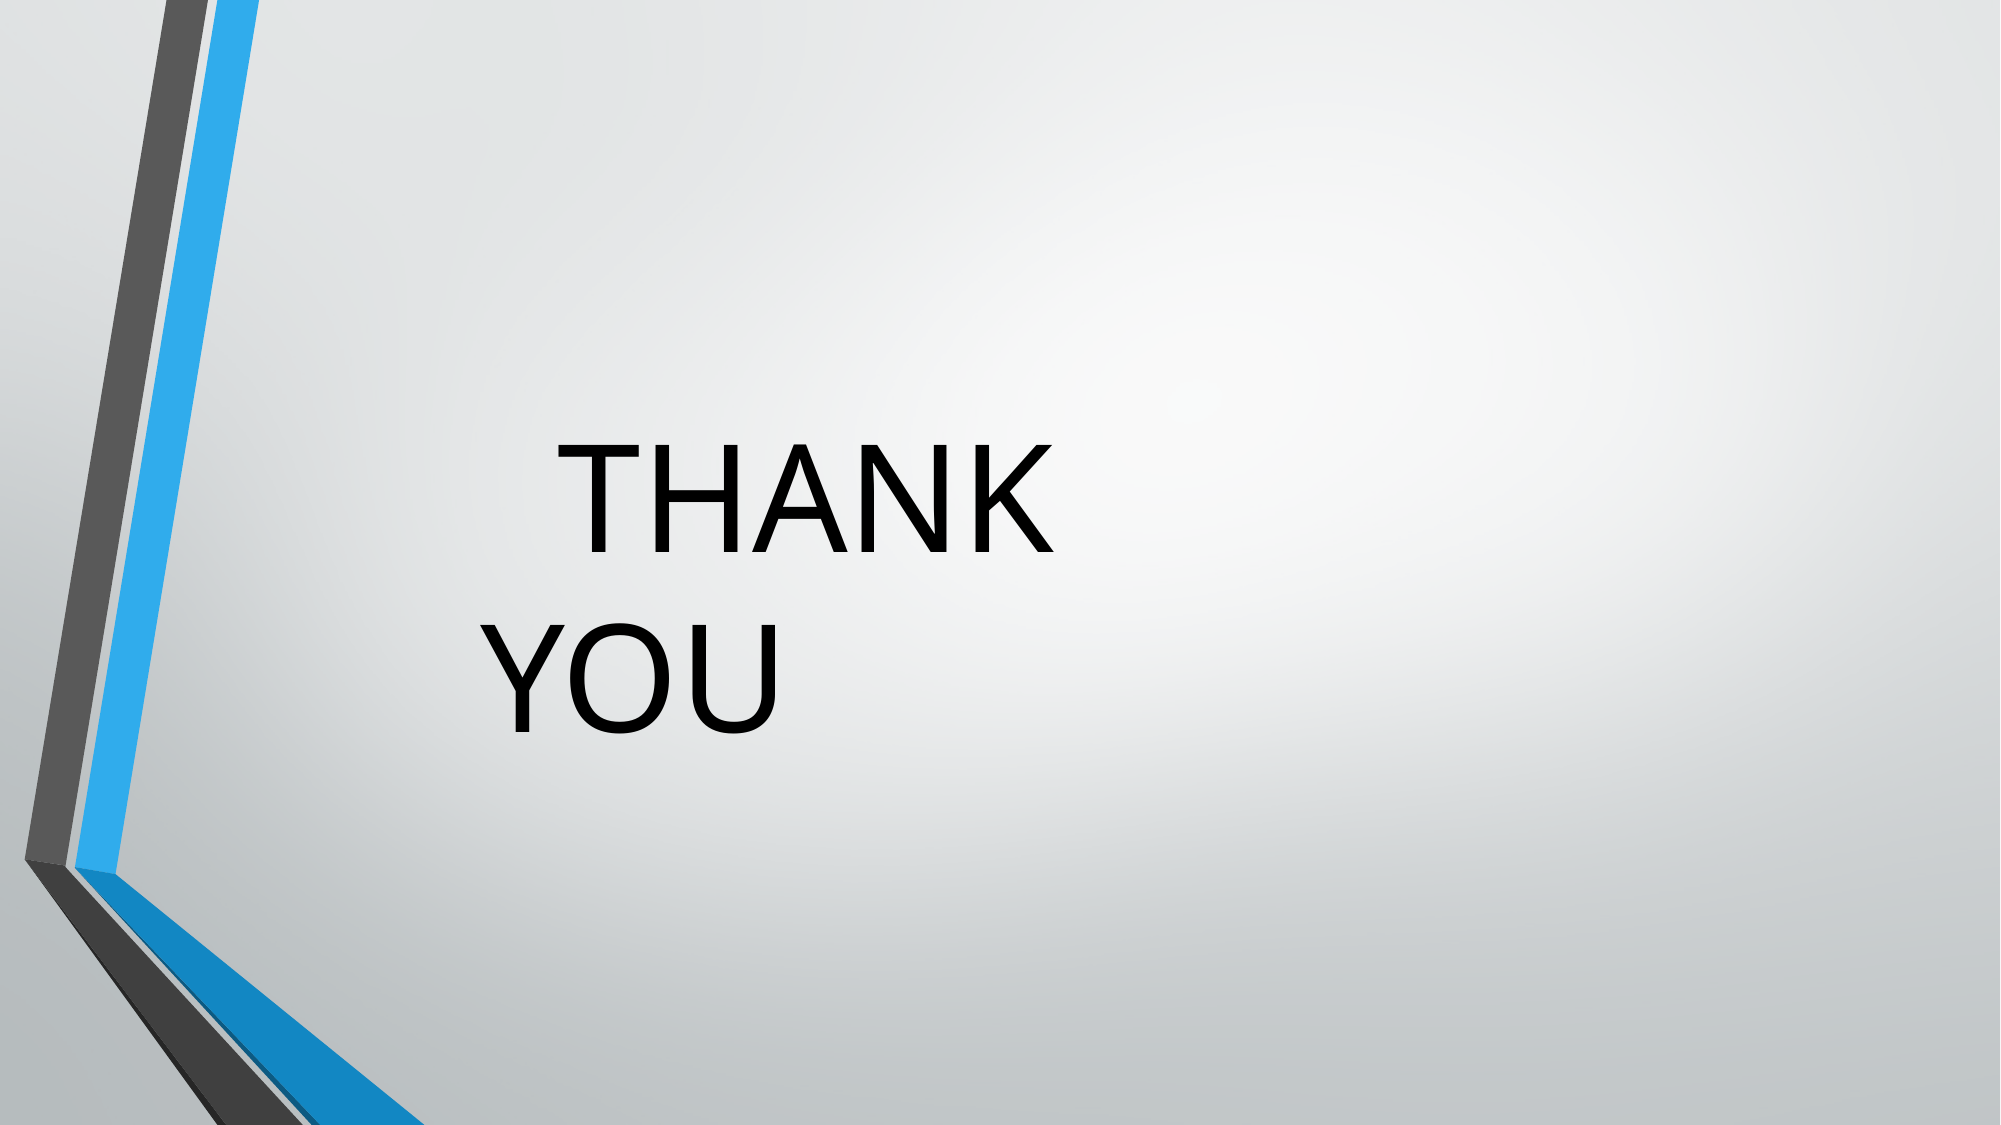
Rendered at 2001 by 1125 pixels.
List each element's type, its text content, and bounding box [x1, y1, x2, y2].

text_box THANK YOU [465, 394, 1401, 770]
